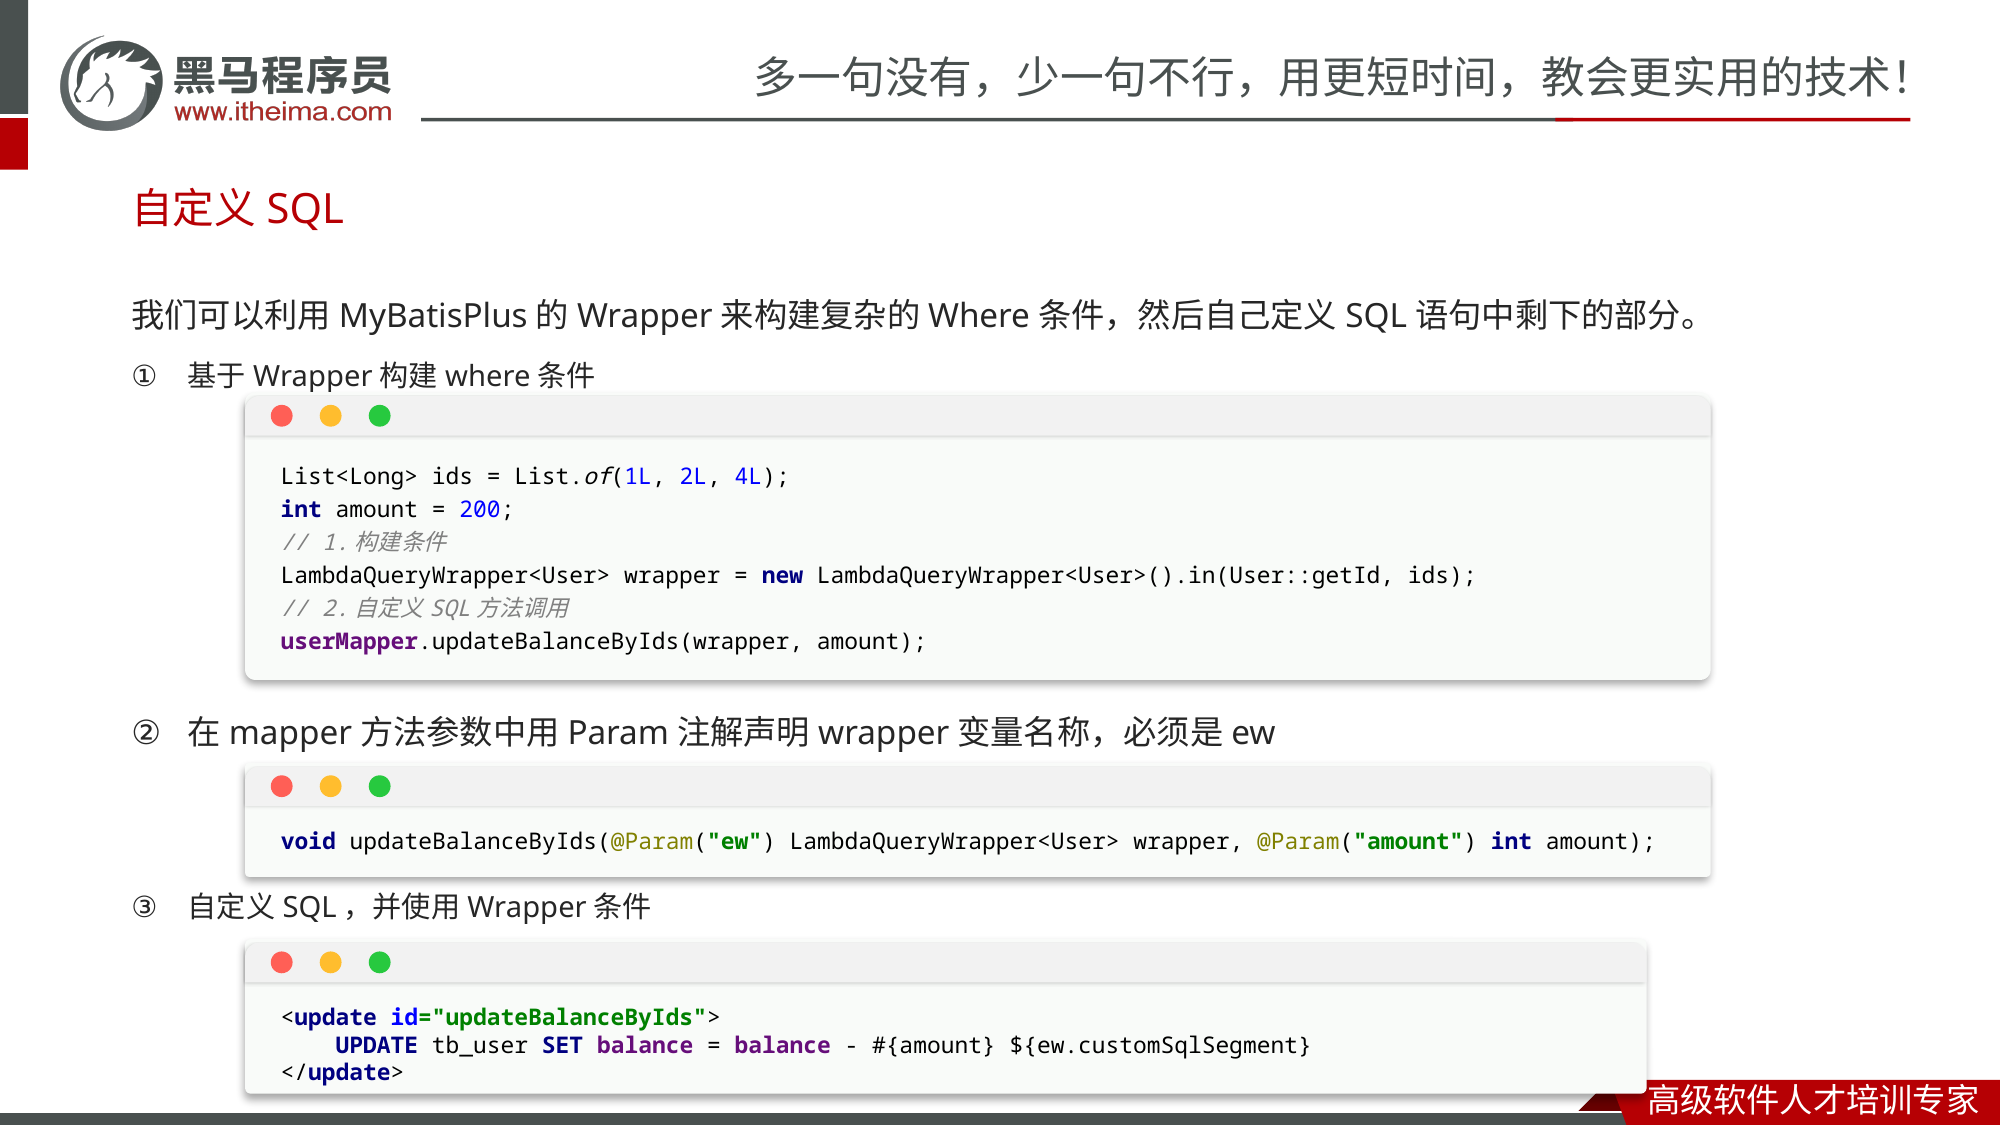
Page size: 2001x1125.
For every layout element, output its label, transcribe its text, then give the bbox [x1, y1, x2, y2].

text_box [244, 938, 1647, 1094]
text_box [244, 762, 1772, 878]
text_box 自定义SQL [116, 161, 1097, 253]
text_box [244, 392, 1711, 681]
list 我们可以利用MyBatisPlus的Wrapper来构建复杂的Where条件，然后自己定义SQL语句中剩下的部分。 基于Wrapper构建where条件 在mapper方法参数中用Param注解声明wrapper变量名称，必须是ew 自定义SQL，并使用Wrapper条件 [116, 266, 1872, 900]
picture [14, 0, 453, 179]
